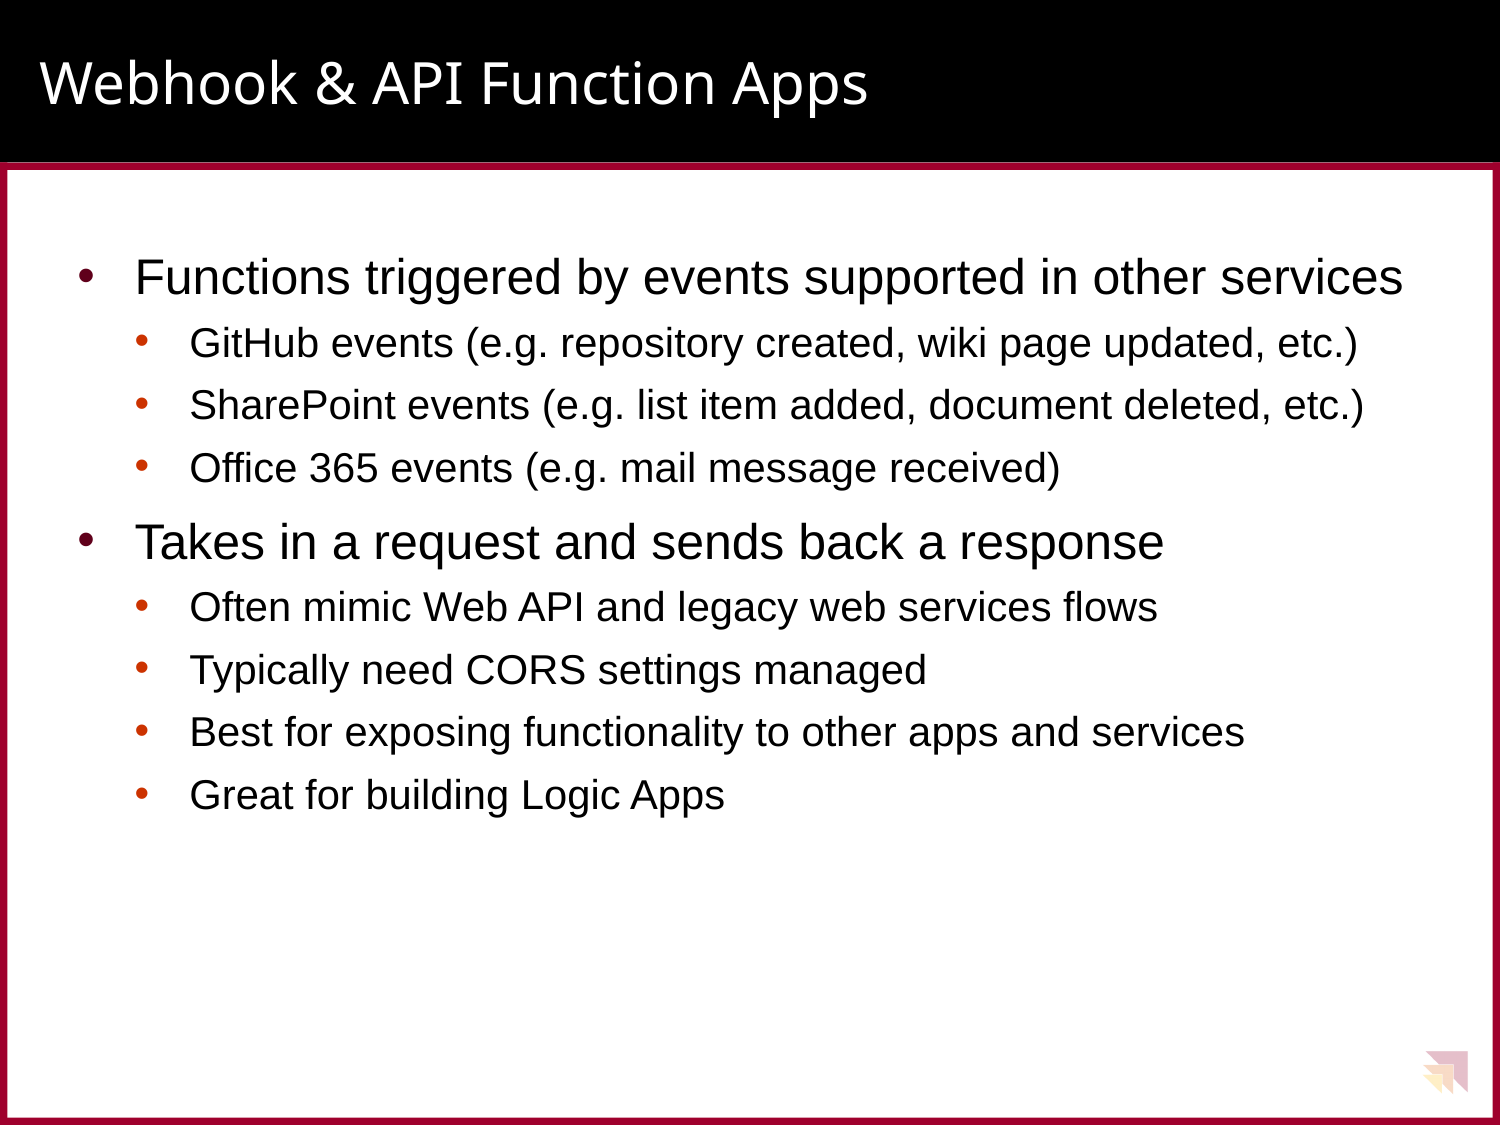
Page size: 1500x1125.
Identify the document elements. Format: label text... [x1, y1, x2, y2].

list Functions triggered by events supported in other services GitHub events (e.g. repository created, wiki page updated, etc.) SharePoint events (e.g. list item added, document deleted, etc.) Office 365 events (e.g. mail message received) Takes in a request and sends back a response Often mimic Web API and legacy web services flows Typically need CORS settings managed Best for exposing functionality to other apps and services Great for building Logic Apps [62, 237, 1438, 1088]
title Webhook & API Function Apps [24, 12, 1438, 150]
